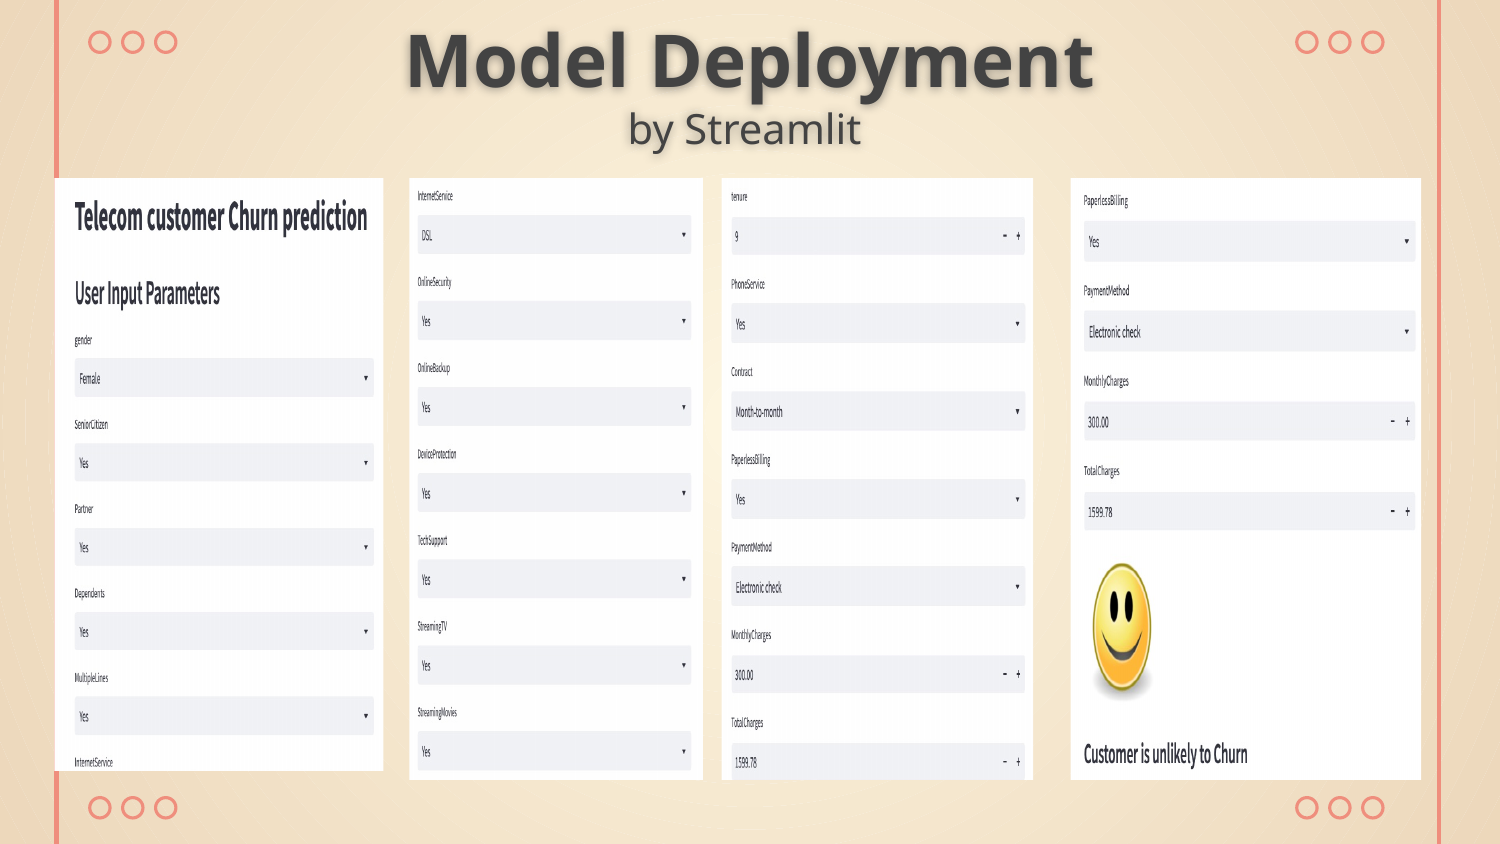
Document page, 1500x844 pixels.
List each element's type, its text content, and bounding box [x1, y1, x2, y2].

picture [54, 178, 384, 771]
title Model Deployment by Streamlit [118, 0, 1382, 94]
picture [1070, 178, 1422, 781]
picture [721, 178, 1034, 781]
picture [408, 178, 704, 781]
